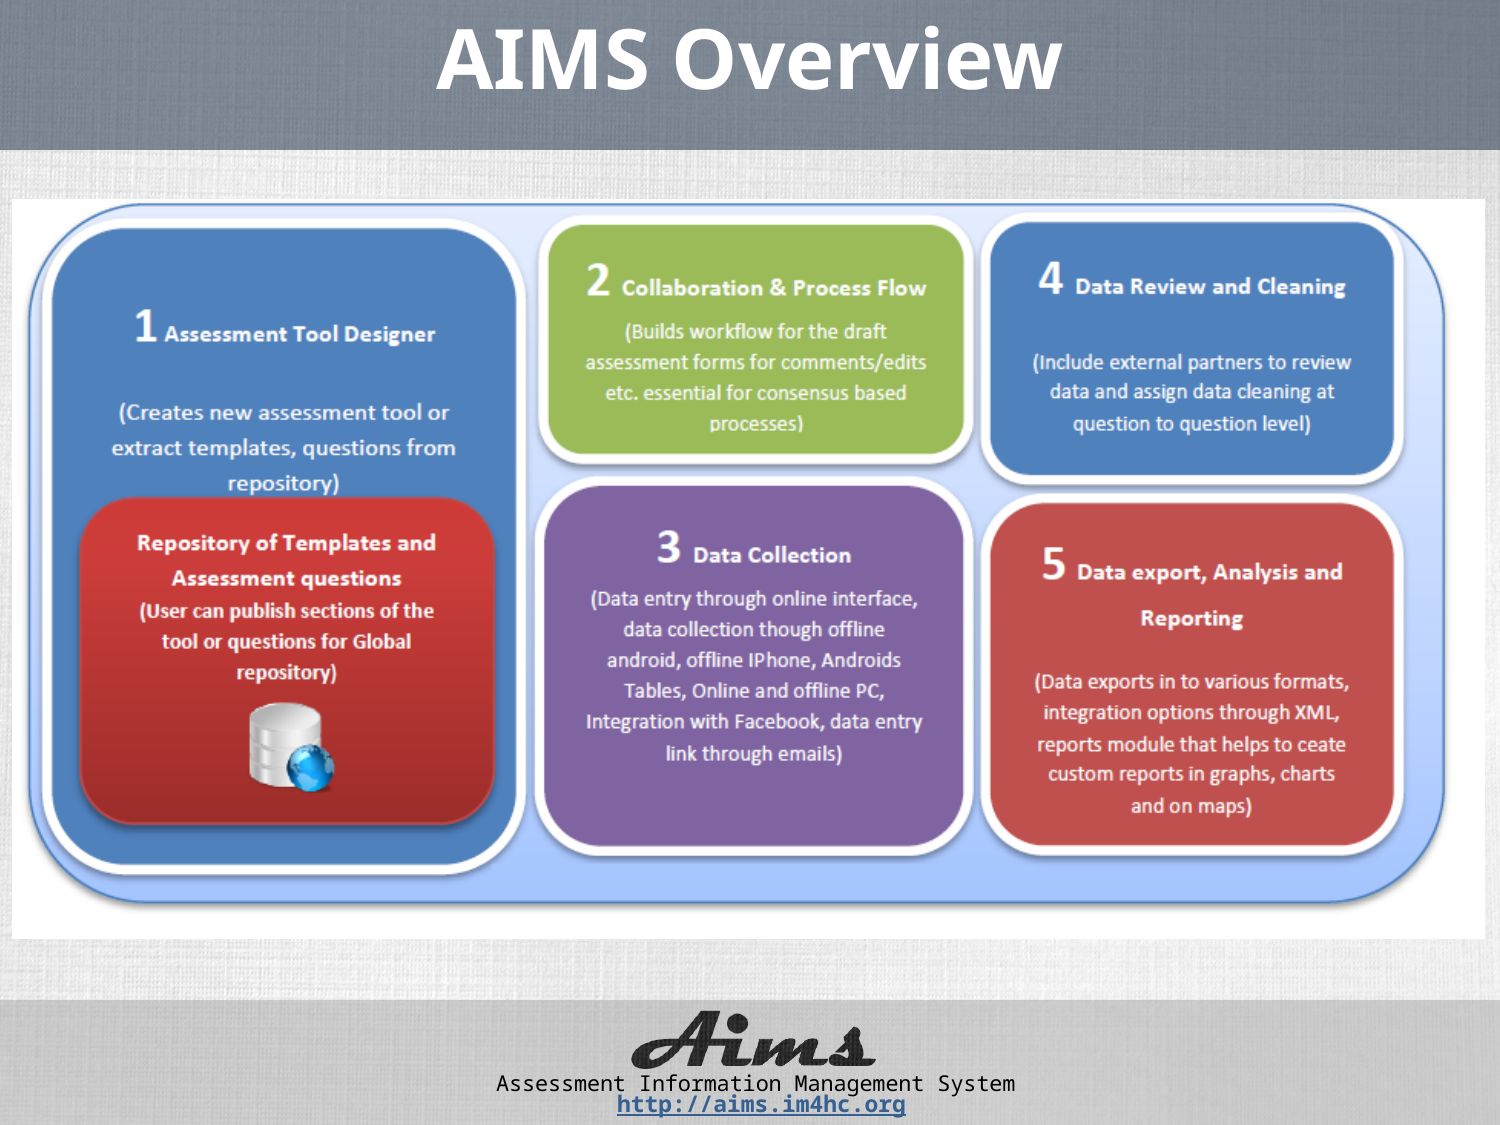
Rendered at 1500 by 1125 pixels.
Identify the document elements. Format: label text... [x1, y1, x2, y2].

picture [0, 150, 1500, 999]
picture [631, 1010, 876, 1069]
title AIMS Overview [0, 0, 1500, 150]
